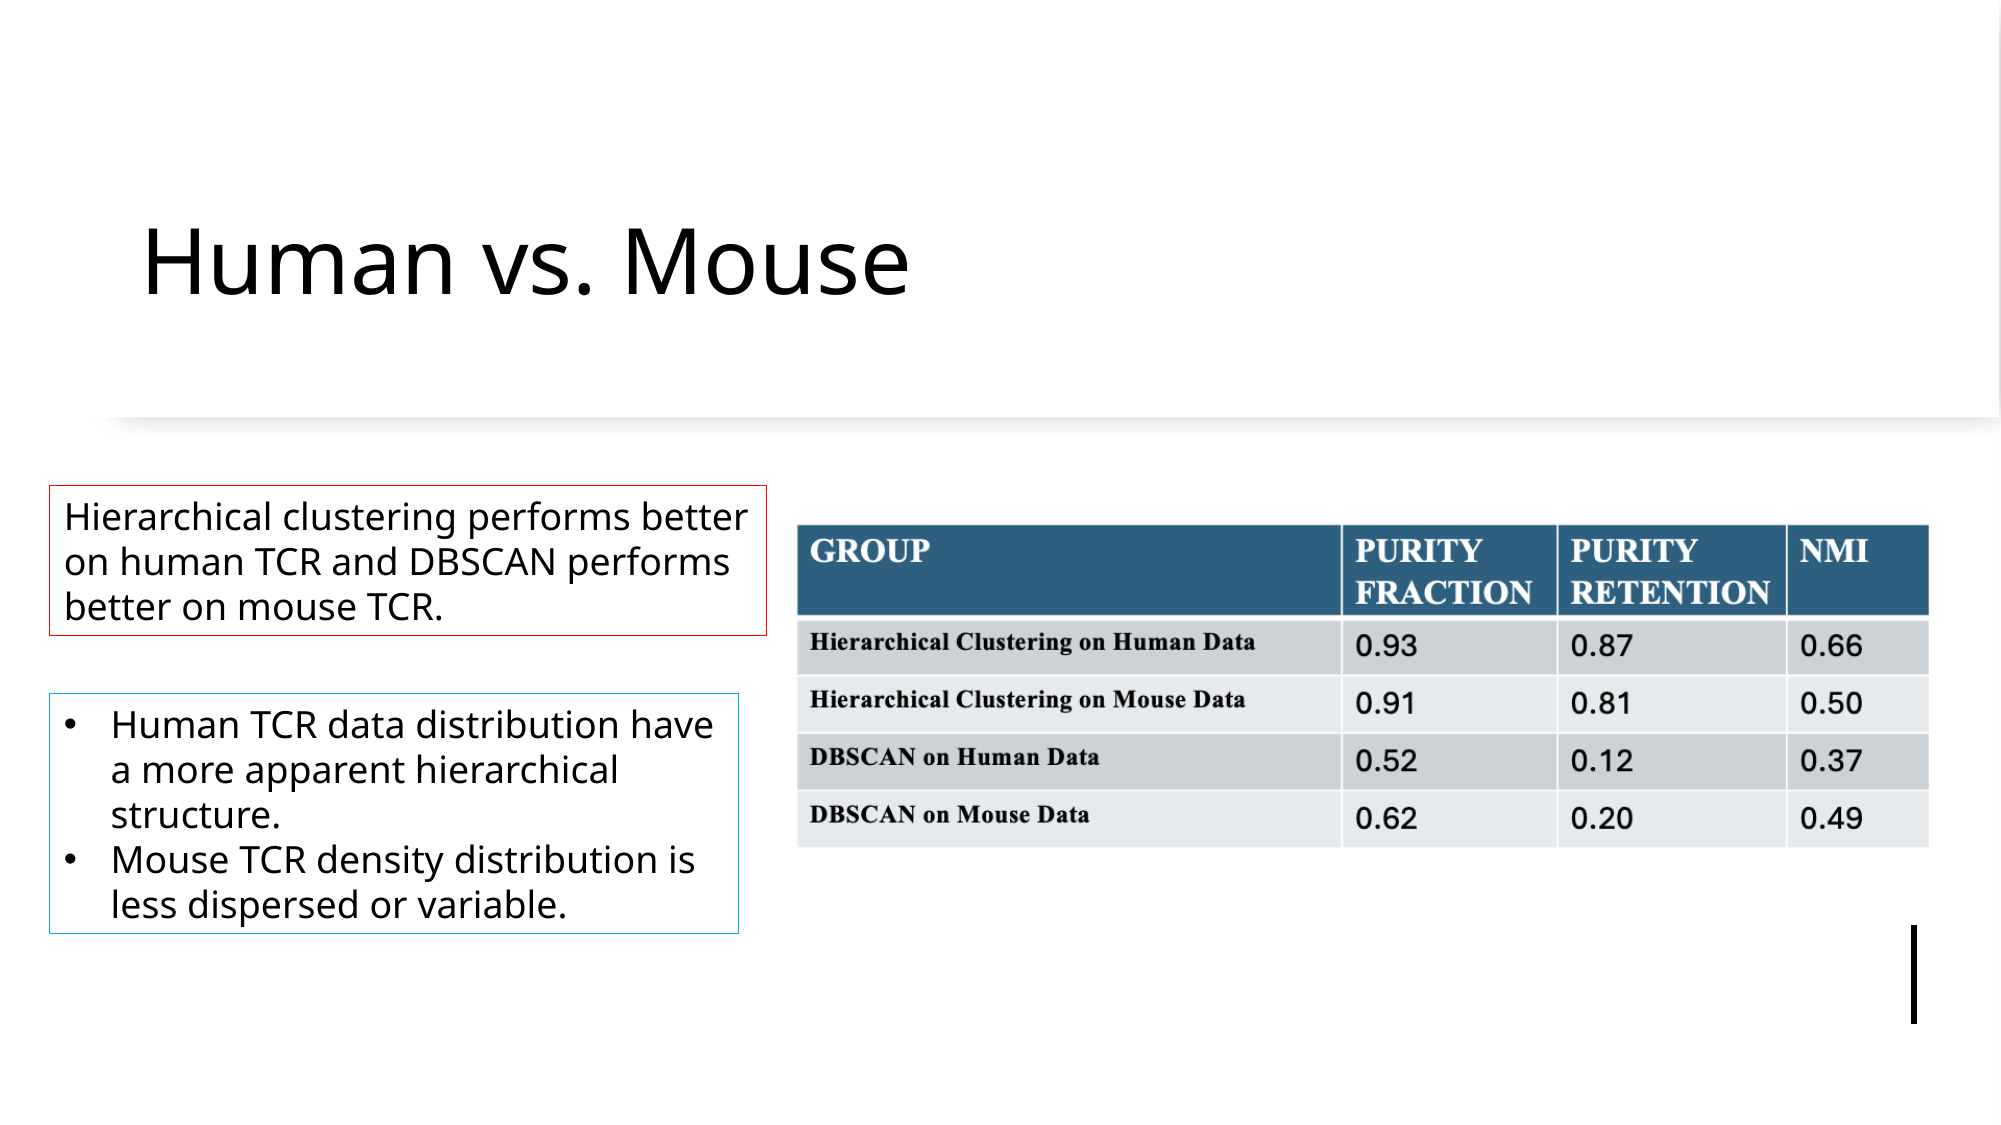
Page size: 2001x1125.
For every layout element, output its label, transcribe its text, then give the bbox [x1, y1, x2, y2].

text_box Human TCR data distribution have a more apparent hierarchical structure. Mouse TCR density distribution is less dispersed or variable. [49, 693, 739, 934]
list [790, 518, 1935, 855]
text_box Hierarchical clustering performs better on human TCR and DBSCAN performs better on mouse TCR. [49, 485, 767, 636]
title Human vs. Mouse [124, 140, 1828, 376]
